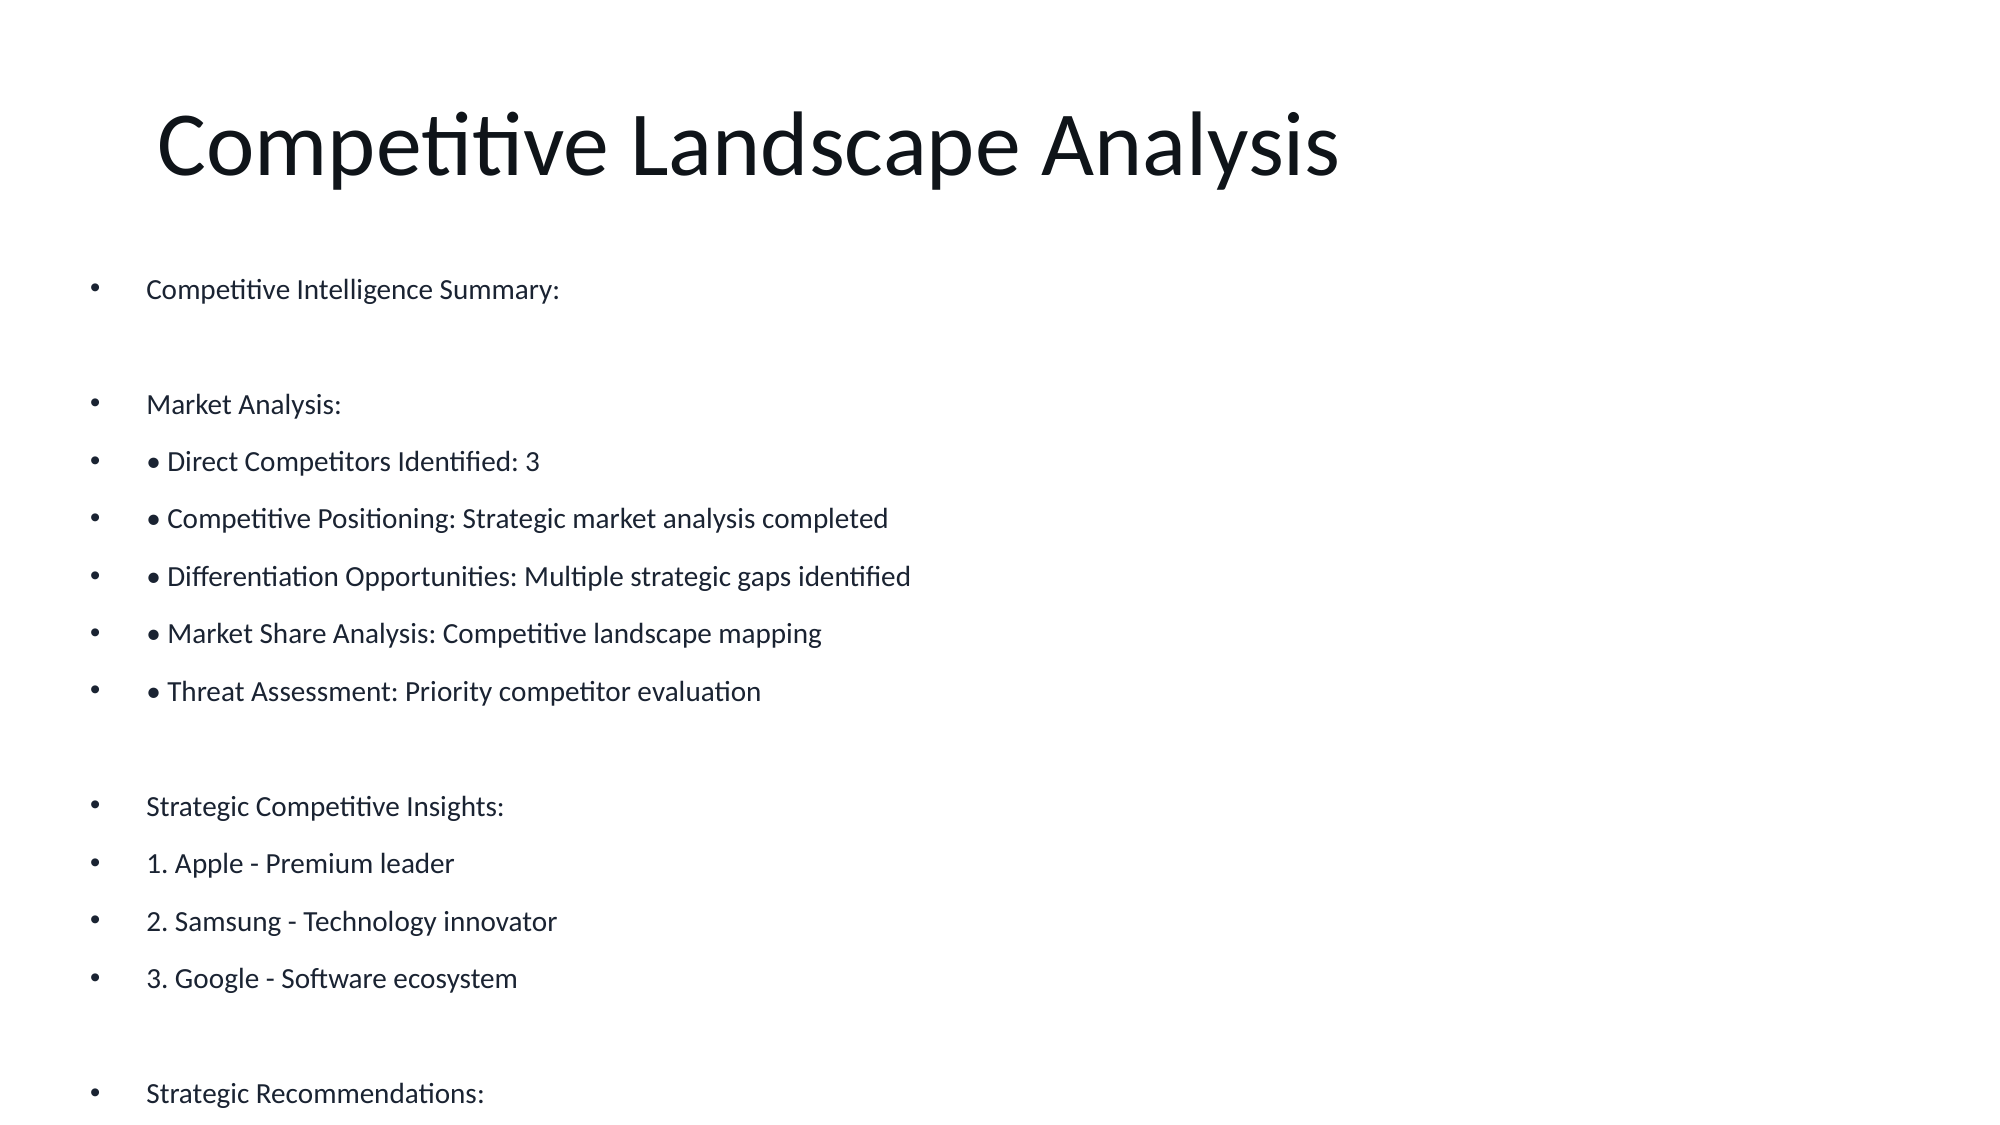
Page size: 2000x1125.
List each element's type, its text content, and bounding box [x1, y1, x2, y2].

title Competitive Landscape Analysis [75, 45, 1425, 233]
list Competitive Intelligence Summary: Market Analysis: • Direct Competitors Identified: 3 • Competitive Positioning: Strategic market analysis completed • Differentiation Opportunities: Multiple strategic gaps identified • Market Share Analysis: Competitive landscape mapping • Threat Assessment: Priority competitor evaluation Strategic Competitive Insights: 1. Apple - Premium leader 2. Samsung - Technology innovator 3. Google - Software ecosystem Strategic Recommendations: • Enhance Tesla's competitive differentiation • Develop strategic competitive advantages • Implement market positioning initiatives [75, 262, 1425, 1005]
